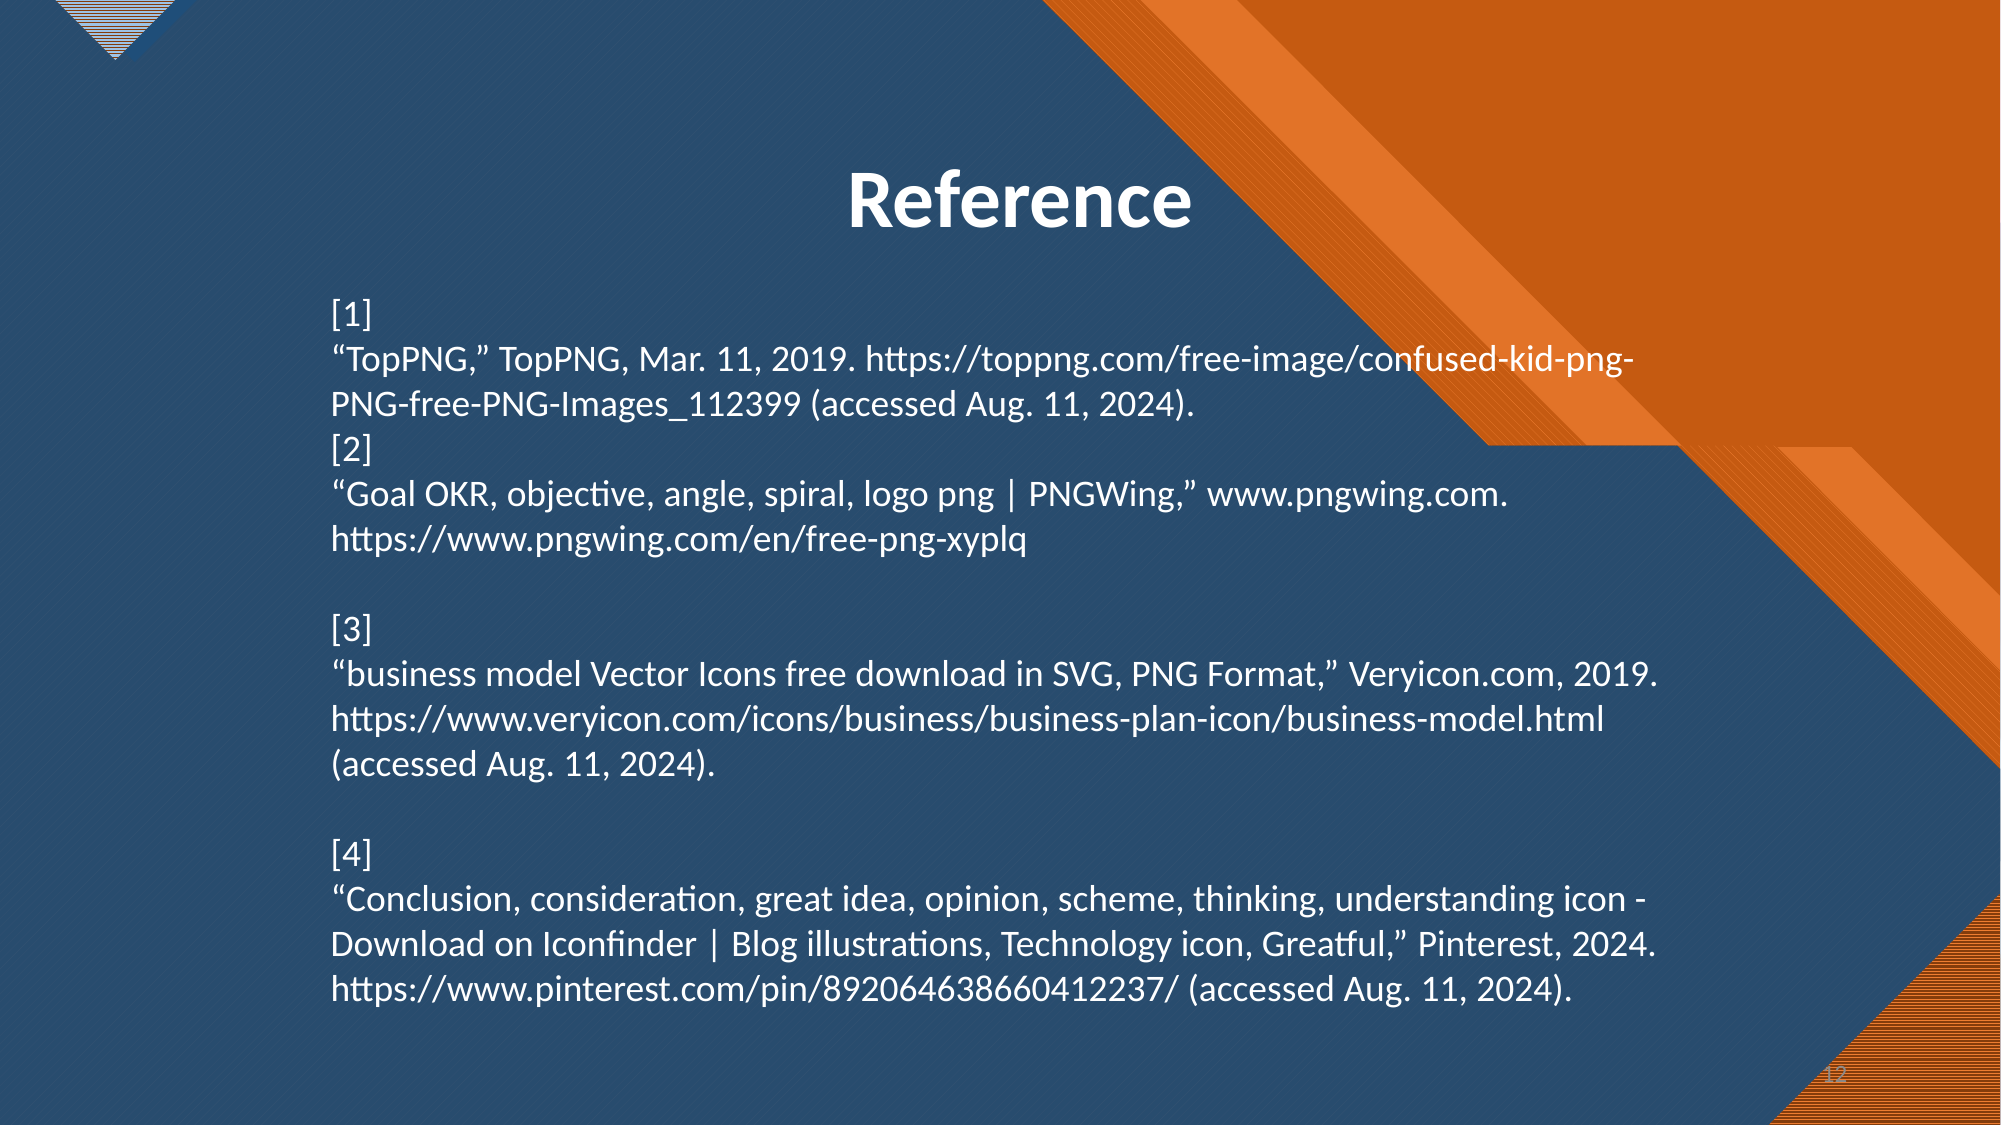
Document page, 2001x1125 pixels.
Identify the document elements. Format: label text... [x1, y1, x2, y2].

text_box Reference [1] “TopPNG,” TopPNG, Mar. 11, 2019. https://toppng.com/free-image/confused-kid-png-PNG-free-PNG-Images_112399 (accessed Aug. 11, 2024). ‌[2] “Goal OKR, objective, angle, spiral, logo png | PNGWing,” www.pngwing.com. https://www.pngwing.com/en/free-png-xyplq ‌ [3] “business model Vector Icons free download in SVG, PNG Format,” Veryicon.com, 2019. https://www.veryicon.com/icons/business/business-plan-icon/business-model.html (accessed Aug. 11, 2024). [4] “Conclusion, consideration, great idea, opinion, scheme, thinking, understanding icon - Download on Iconfinder | Blog illustrations, Technology icon, Greatful,” Pinterest, 2024. https://www.pinterest.com/pin/892064638660412237/ (accessed Aug. 11, 2024). [315, 136, 1800, 1107]
slide_number 12 [1800, 1042, 1863, 1103]
